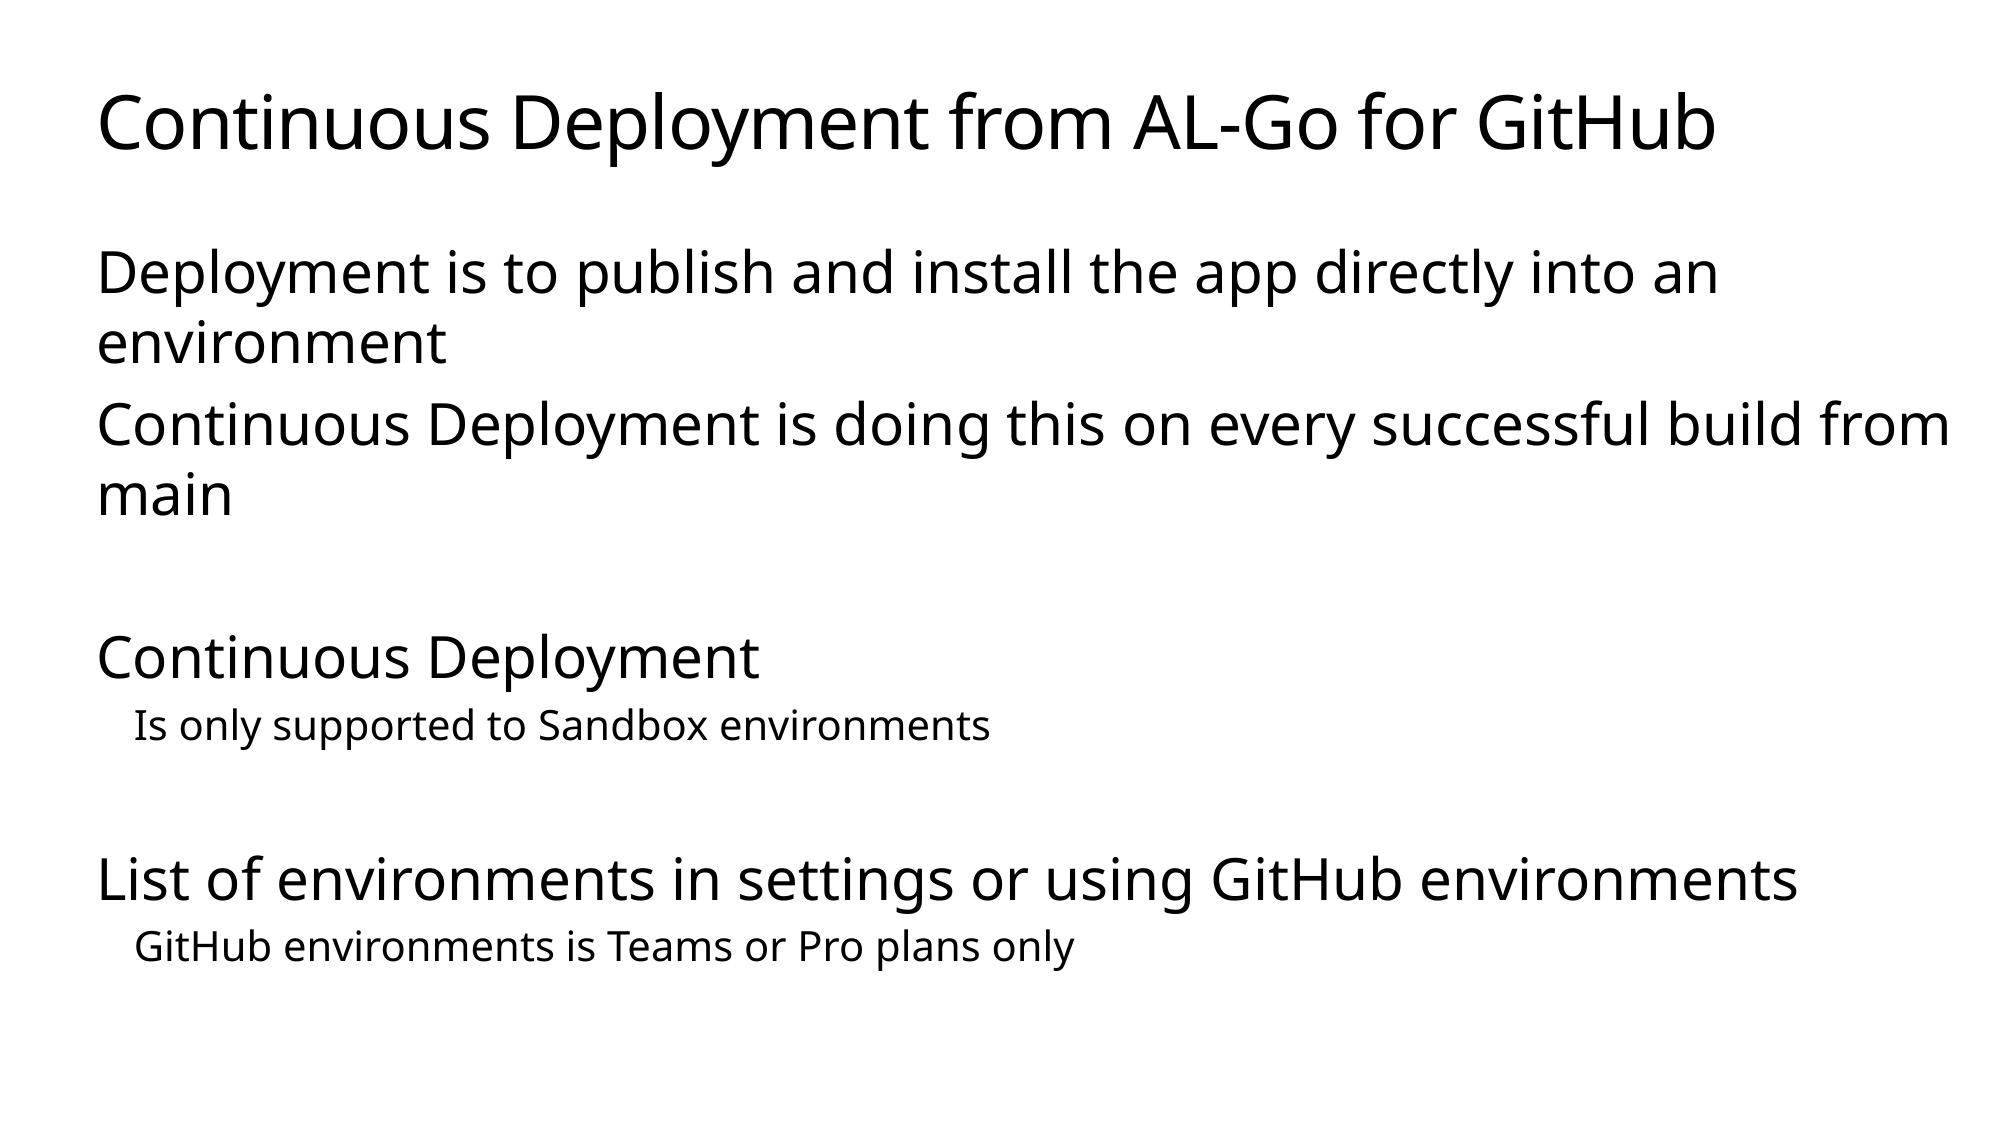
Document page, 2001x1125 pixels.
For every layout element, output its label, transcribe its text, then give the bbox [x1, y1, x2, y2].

title Continuous Deployment from AL-Go for GitHub [96, 75, 1904, 166]
list Deployment is to publish and install the app directly into an environment Continuous Deployment is doing this on every successful build from main Continuous Deployment Is only supported to Sandbox environments List of environments in settings or using GitHub environments GitHub environments is Teams or Pro plans only [96, 235, 2000, 961]
